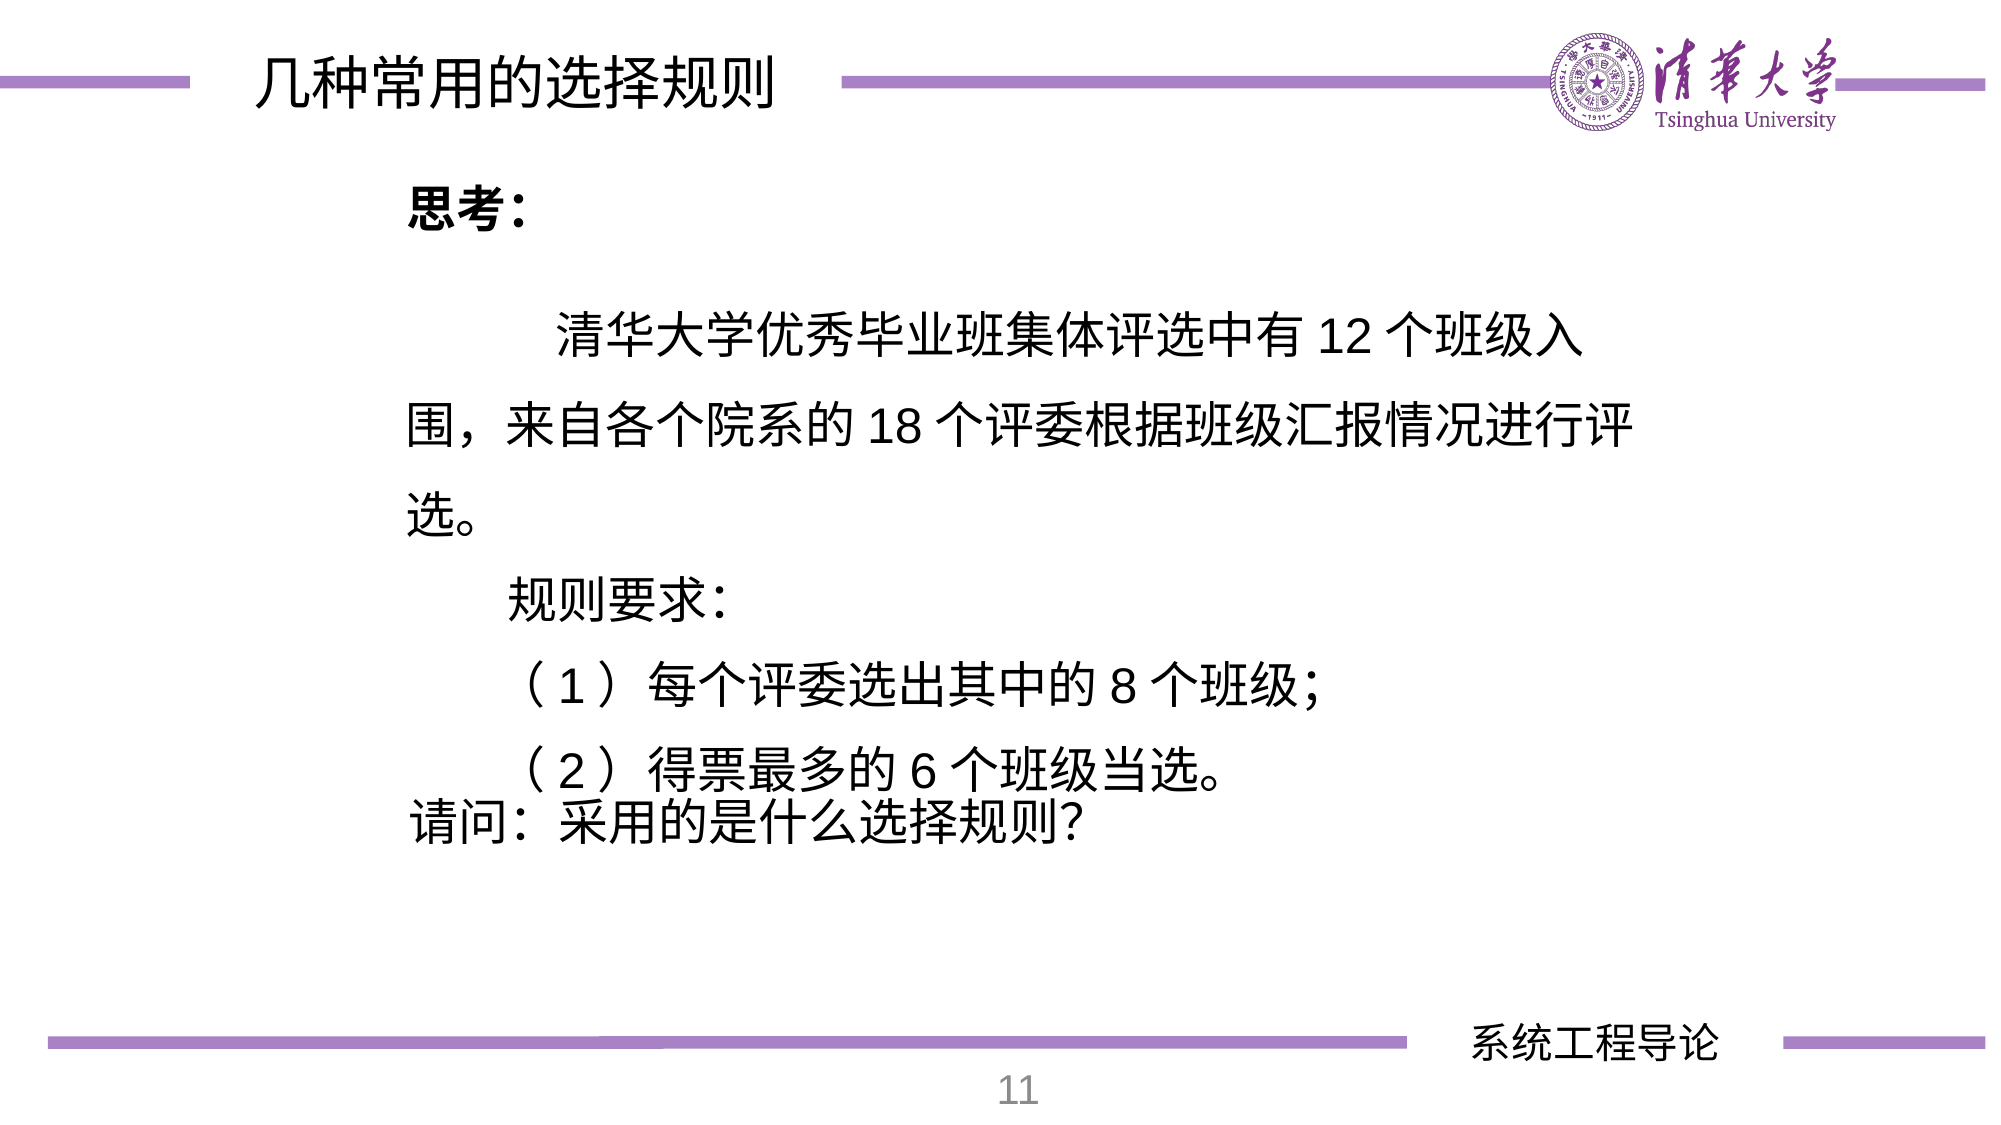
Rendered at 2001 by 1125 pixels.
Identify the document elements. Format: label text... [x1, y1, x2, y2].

text_box 请问：采用的是什么选择规则？ [394, 783, 1124, 858]
text_box 思考： [391, 170, 572, 246]
picture [1550, 33, 1644, 131]
text_box 清华大学优秀毕业班集体评选中有12个班级入围，来自各个院系的18个评委根据班级汇报情况进行评选。 规则要求： （1）每个评委选出其中的8个班级； （2）得票最多的6个班级当选。 [390, 266, 1661, 807]
picture [1655, 38, 1836, 131]
